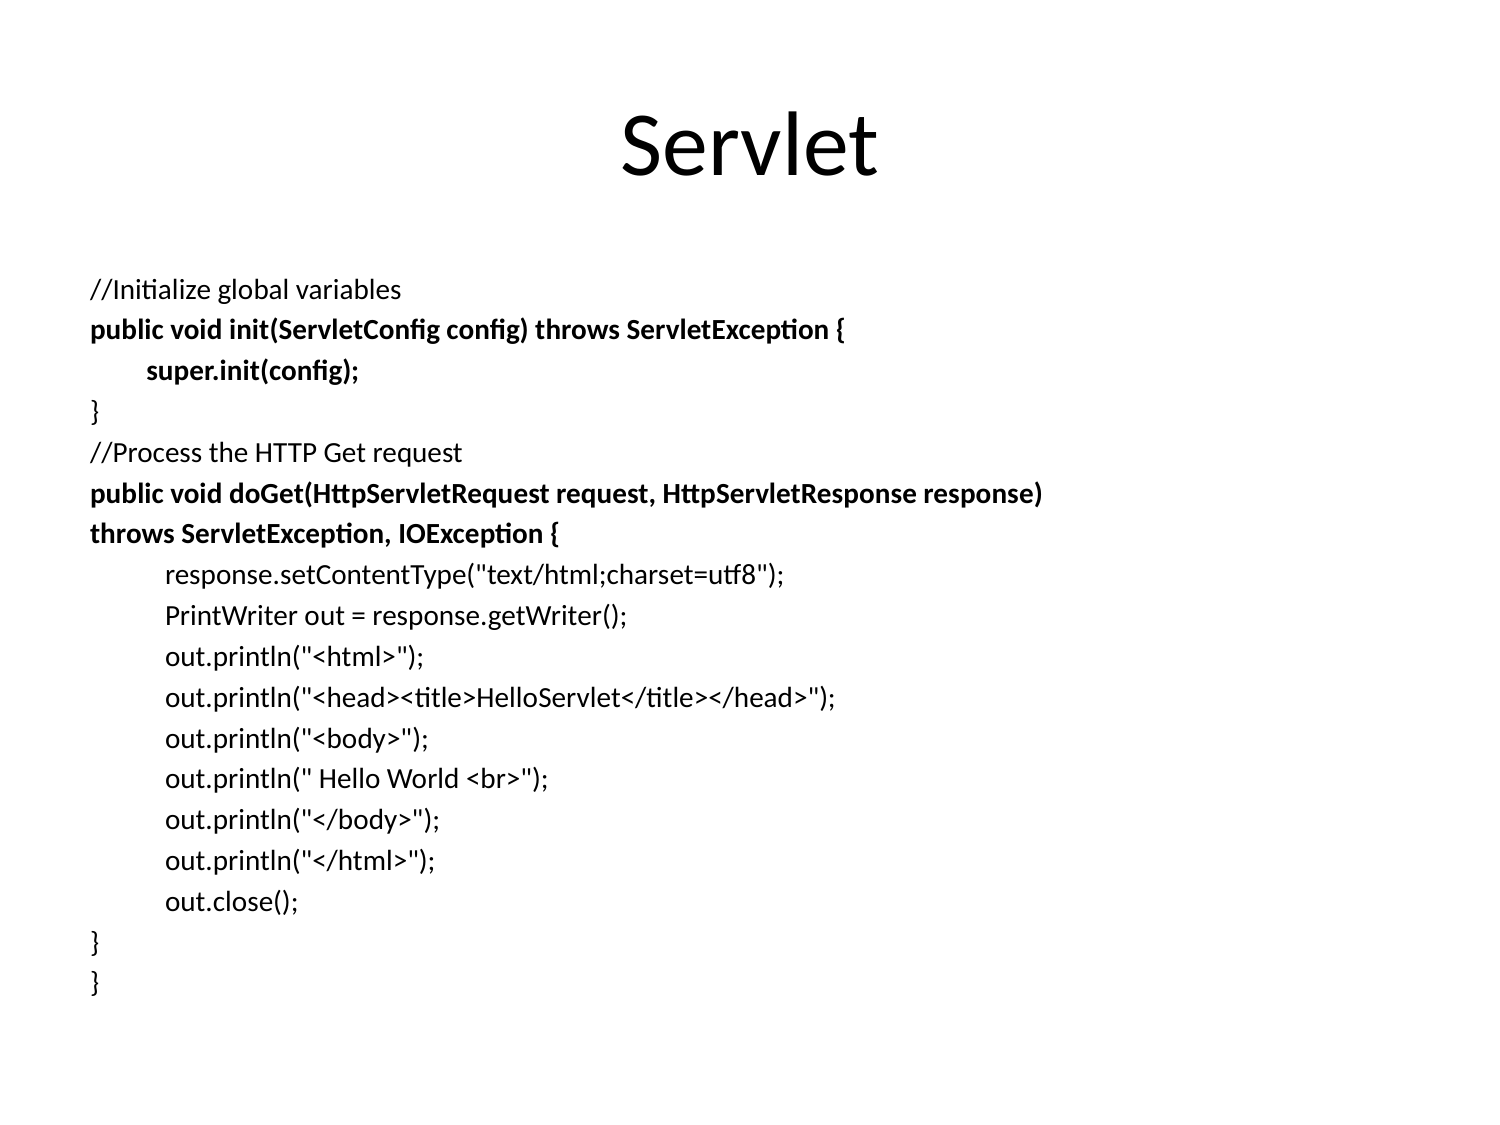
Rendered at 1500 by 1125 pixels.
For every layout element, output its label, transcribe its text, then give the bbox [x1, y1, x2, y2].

list //Initialize global variables public void init(ServletConfig config) throws ServletException { super.init(config); } //Process the HTTP Get request public void doGet(HttpServletRequest request, HttpServletResponse response) throws ServletException, IOException { response.setContentType("text/html;charset=utf8"); PrintWriter out = response.getWriter(); out.println("<html>"); out.println("<head><title>HelloServlet</title></head>"); out.println("<body>"); out.println(" Hello World <br>"); out.println("</body>"); out.println("</html>"); out.close(); } } [75, 262, 1425, 1005]
title Servlet [75, 45, 1425, 233]
